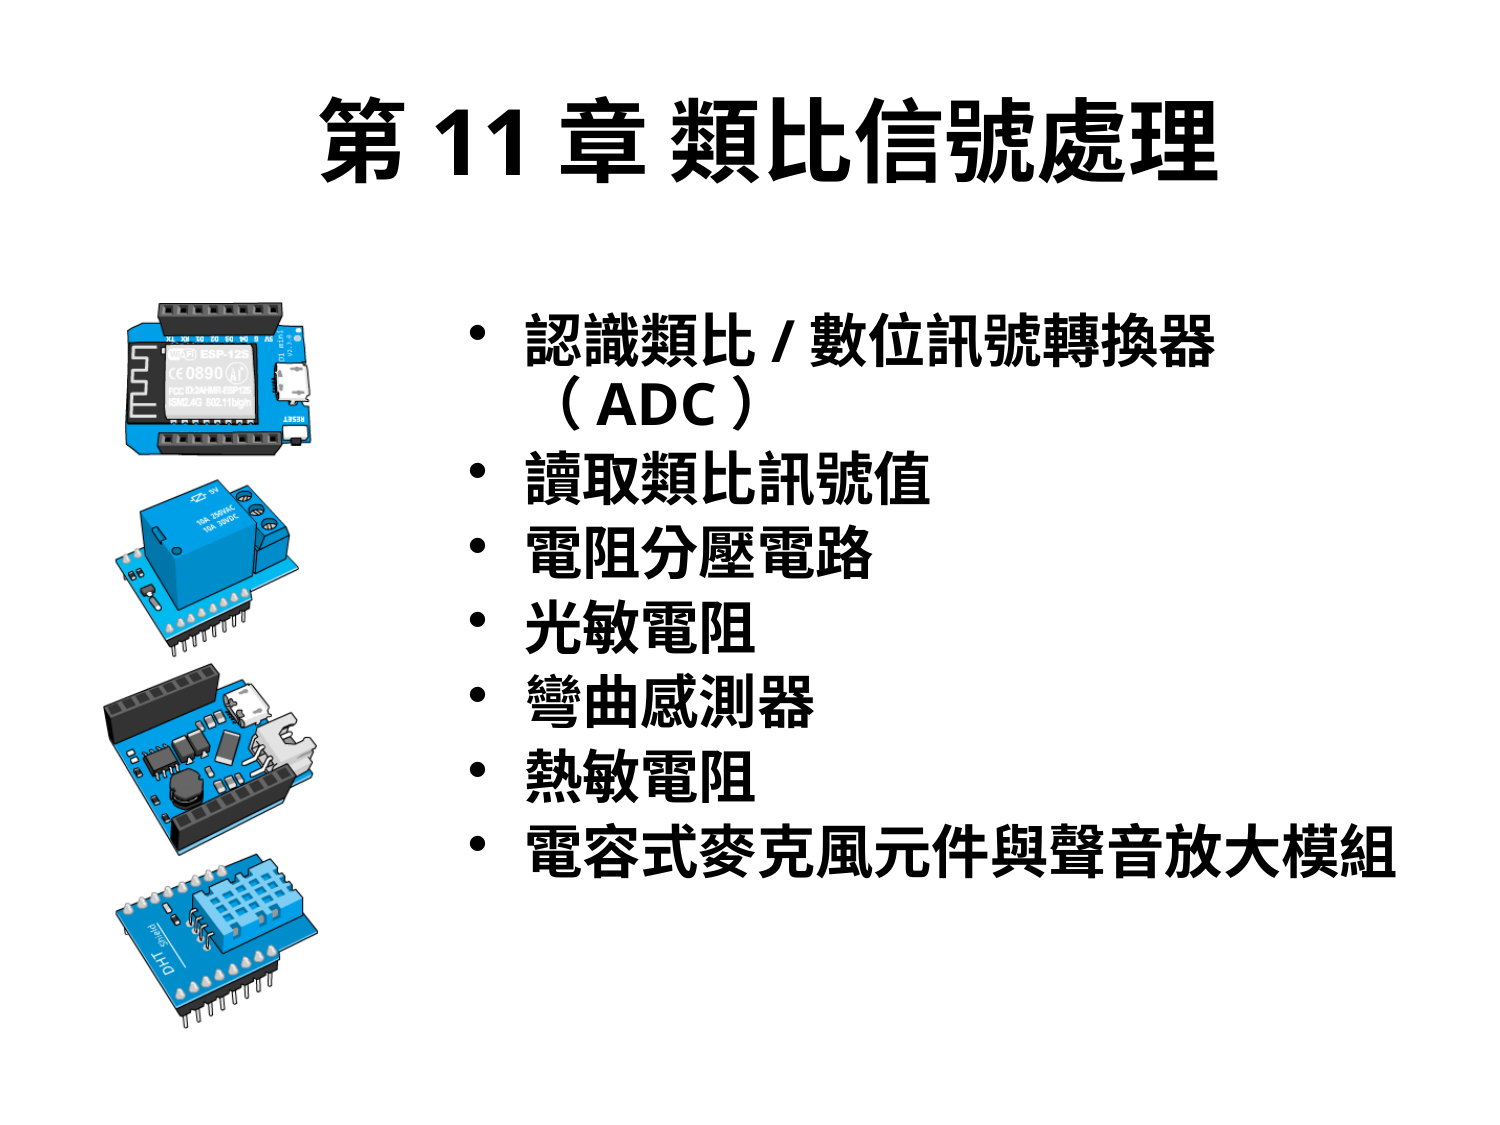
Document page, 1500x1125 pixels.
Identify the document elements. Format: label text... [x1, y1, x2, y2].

list 認識類比/數位訊號轉換器（ADC） 讀取類比訊號值 電阻分壓電路 光敏電阻 彎曲感測器 熱敏電阻 電容式麥克風元件與聲音放大模組 [452, 304, 1469, 993]
picture [103, 302, 320, 1030]
title 第11章 類比信號處理 [111, 44, 1426, 233]
